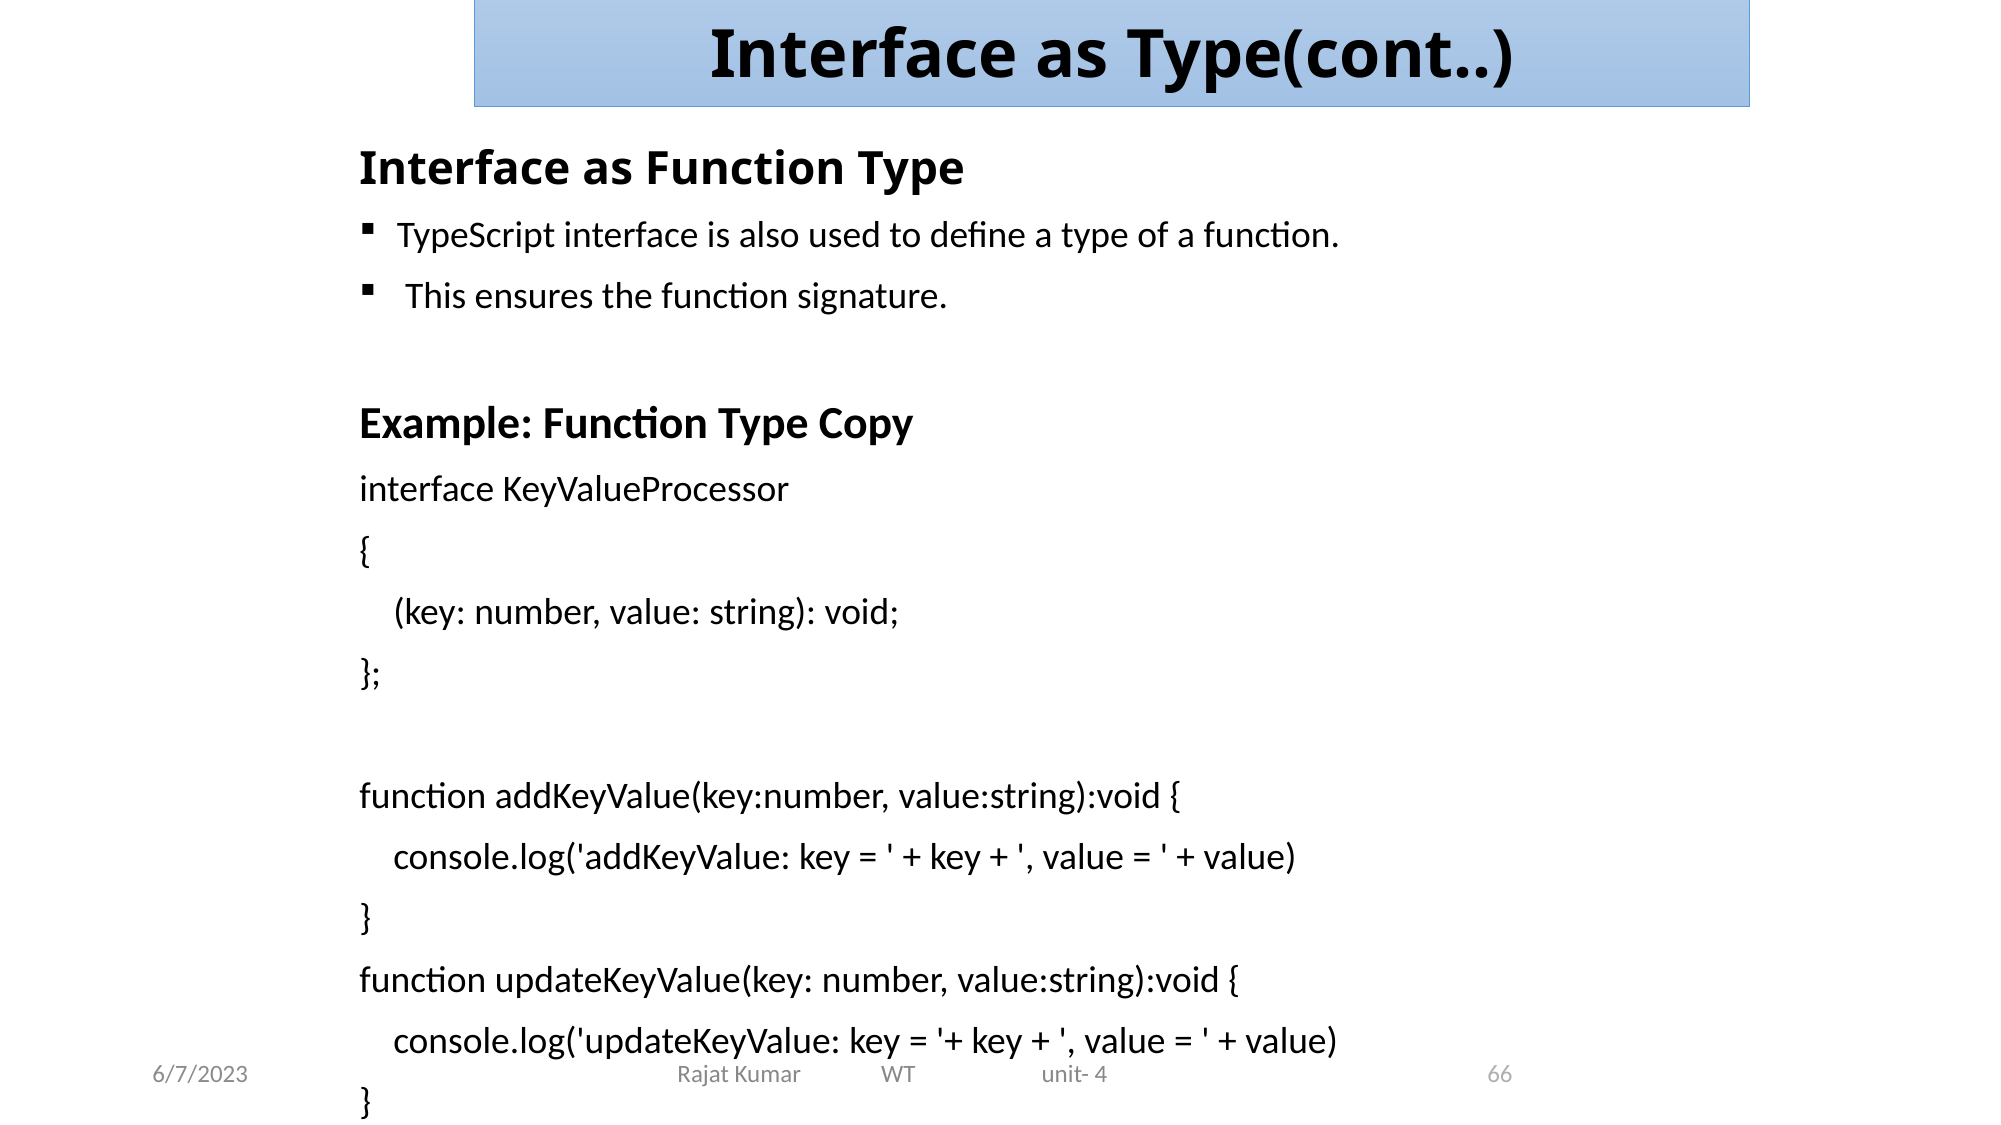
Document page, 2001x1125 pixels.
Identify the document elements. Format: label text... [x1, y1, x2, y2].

text_box Interface as Type(cont..) [474, 0, 1750, 107]
slide_number 66 [1325, 1042, 1675, 1103]
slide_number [137, 1042, 588, 1103]
list Interface as Function Type TypeScript interface is also used to define a type of a function. This ensures the function signature. Example: Function Type Copy interface KeyValueProcessor { (key: number, value: string): void; }; function addKeyValue(key:number, value:string):void { console.log('addKeyValue: key = ' + key + ', value = ' + value) } function updateKeyValue(key: number, value:string):void { console.log('updateKeyValue: key = '+ key + ', value = ' + value) } [344, 137, 1725, 1013]
footer Rajat Kumar WT unit- 4 [662, 1042, 1325, 1103]
